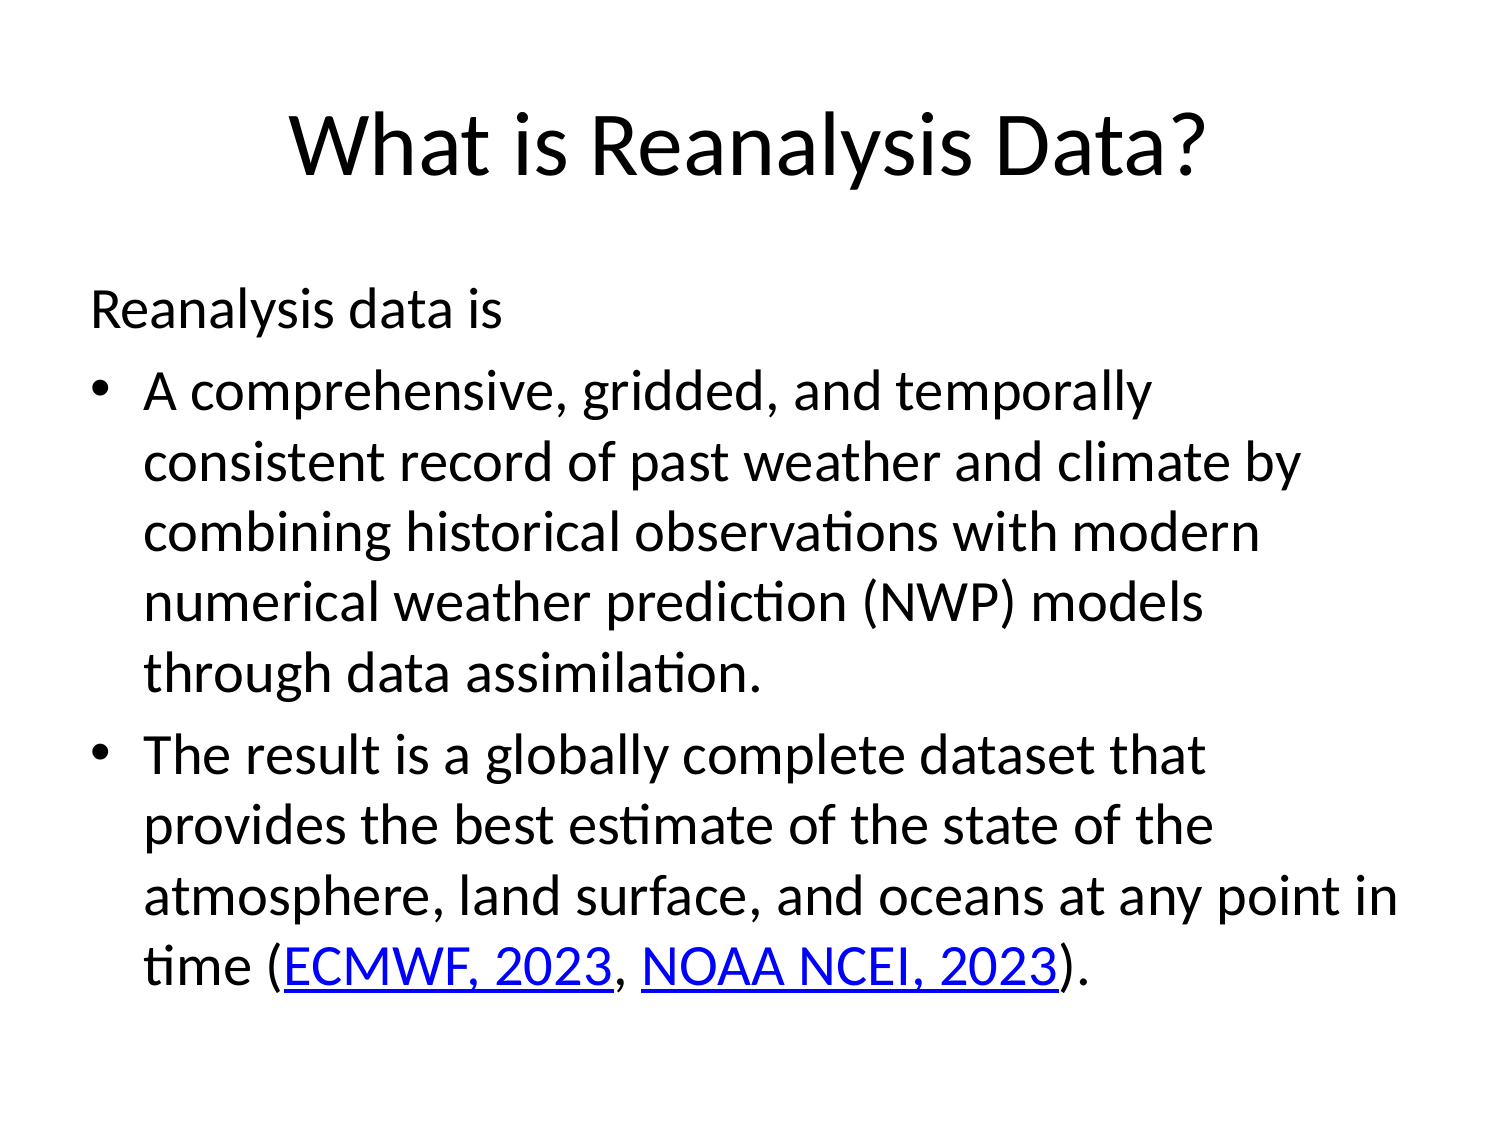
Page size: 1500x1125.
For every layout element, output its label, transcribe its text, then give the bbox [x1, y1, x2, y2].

list Reanalysis data is A comprehensive, gridded, and temporally consistent record of past weather and climate by combining historical observations with modern numerical weather prediction (NWP) models through data assimilation. The result is a globally complete dataset that provides the best estimate of the state of the atmosphere, land surface, and oceans at any point in time (ECMWF, 2023, NOAA NCEI, 2023). [75, 262, 1425, 1005]
title What is Reanalysis Data? [75, 45, 1425, 233]
